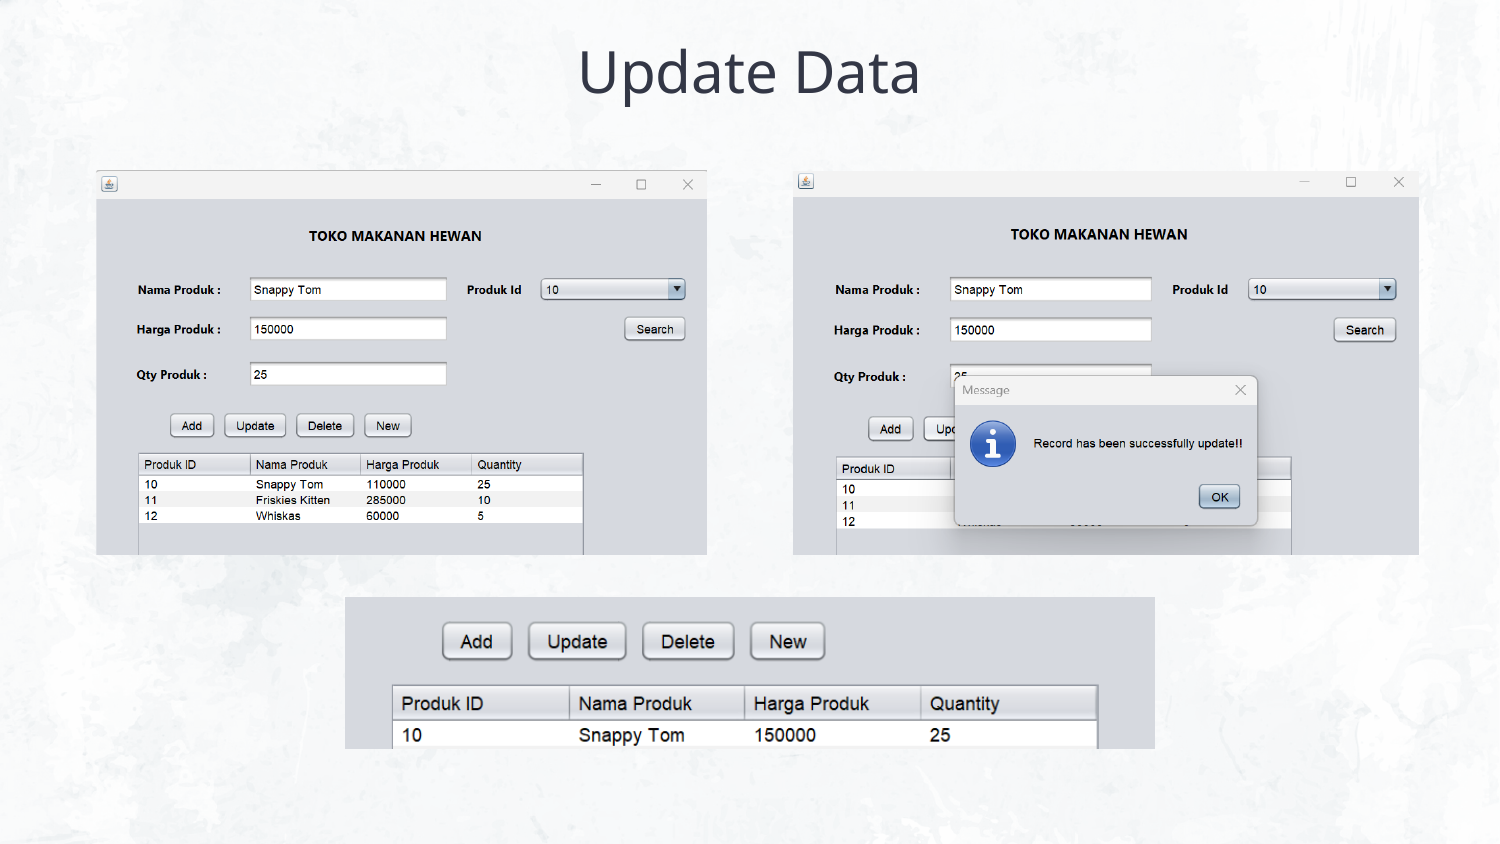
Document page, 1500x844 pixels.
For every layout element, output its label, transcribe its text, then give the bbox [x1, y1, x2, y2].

title Update Data [456, 9, 1044, 116]
picture [0, 0, 1500, 844]
